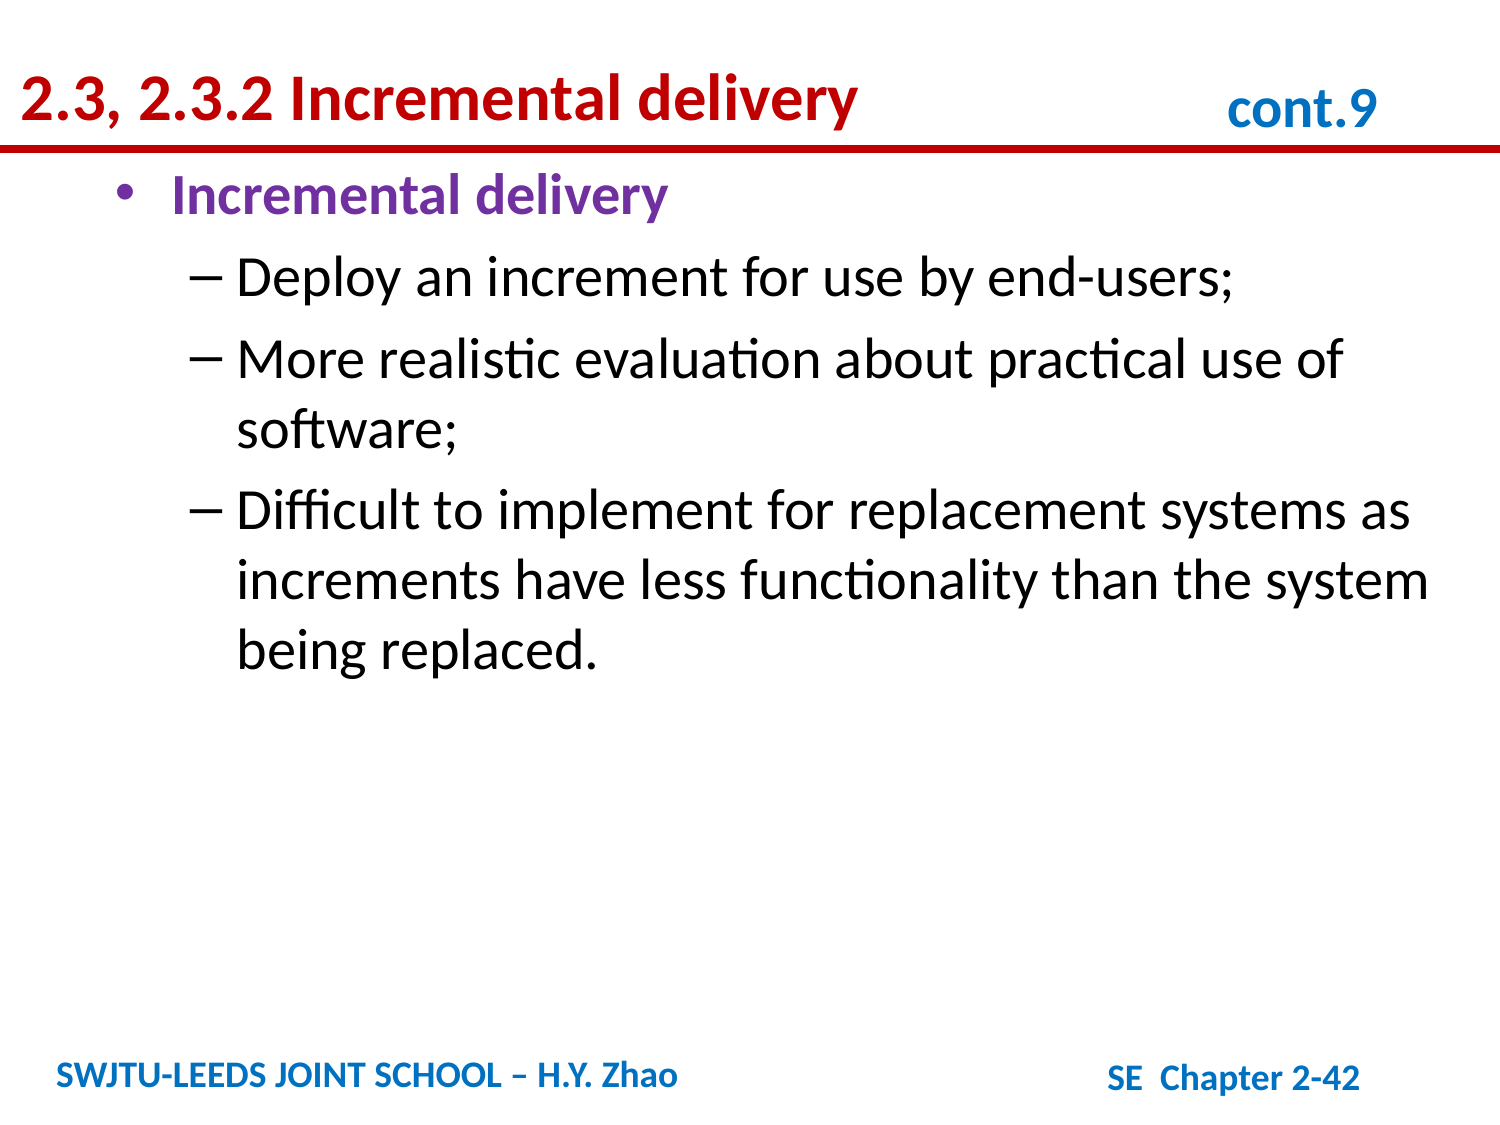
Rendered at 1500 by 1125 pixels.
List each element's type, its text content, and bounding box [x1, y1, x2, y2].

footer SWJTU-LEEDS JOINT SCHOOL – H.Y. Zhao [41, 1042, 988, 1103]
text_box Incremental delivery Deploy an increment for use by end-users; More realistic evaluation about practical use of software; Difficult to implement for replacement systems as increments have less functionality than the system being replaced. [100, 148, 1451, 892]
text_box 2.3, 2.3.2 Incremental delivery [5, 30, 1140, 142]
slide_number SE Chapter 2-42 [1092, 1045, 1484, 1106]
text_box cont.9 [1212, 89, 1447, 147]
